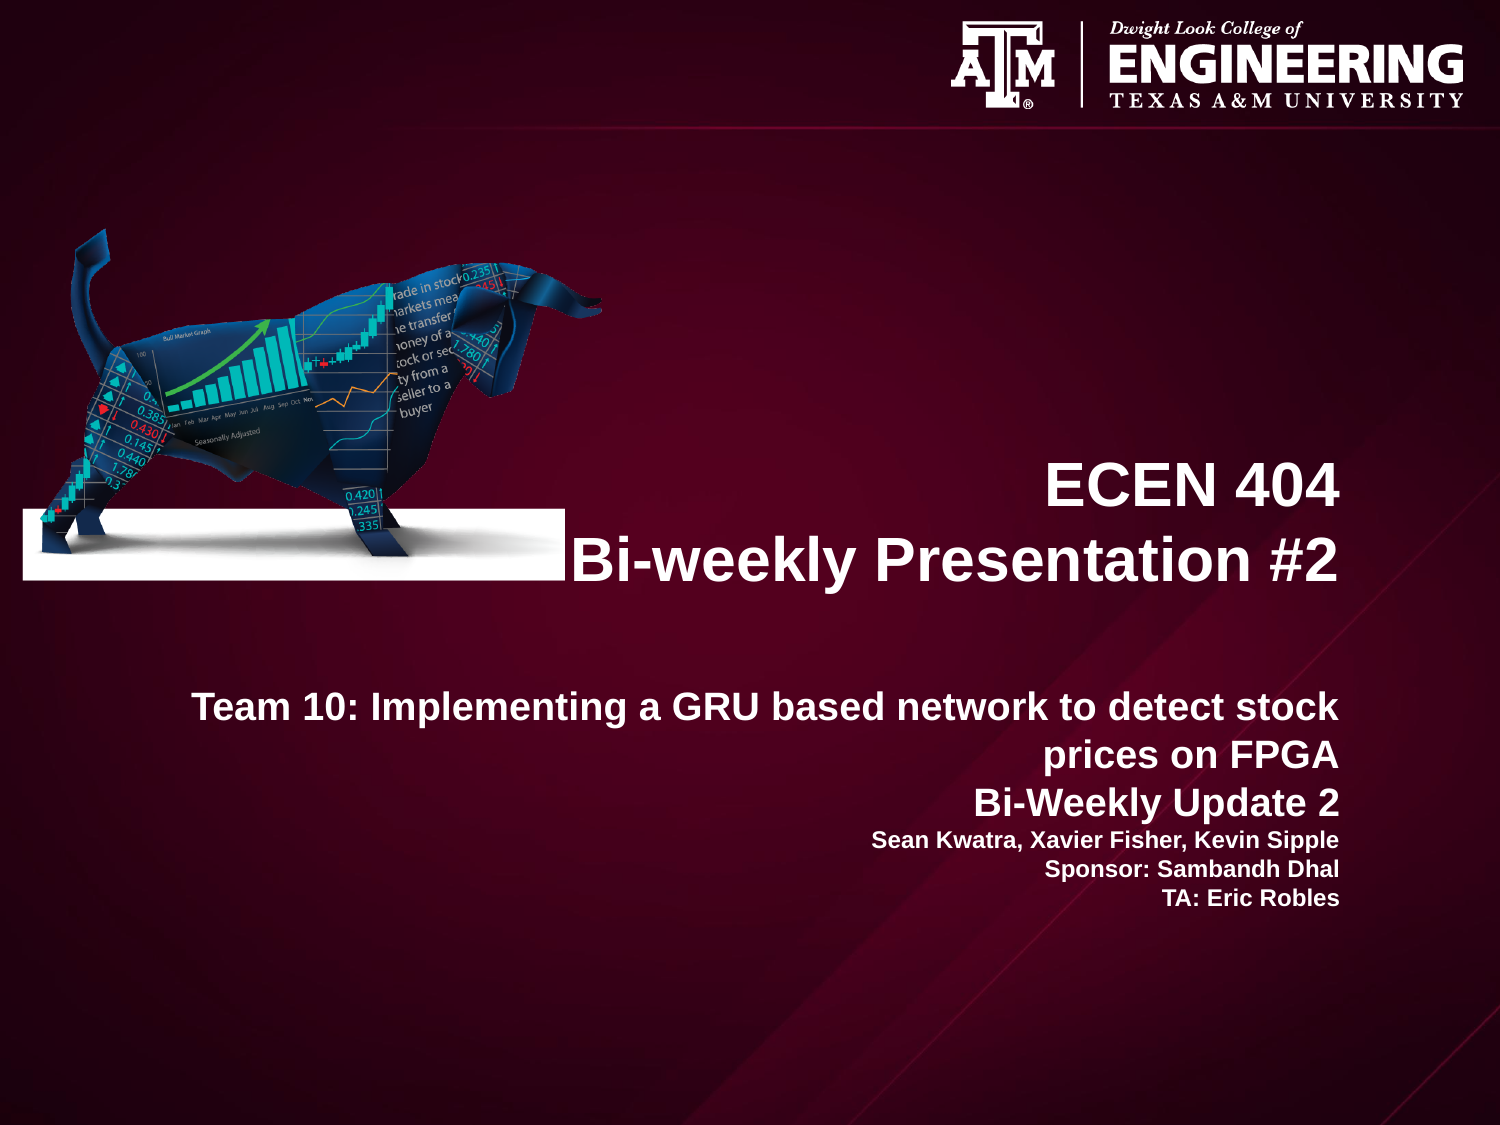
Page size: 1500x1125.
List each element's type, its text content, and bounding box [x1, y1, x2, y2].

text_box ECEN 404 Bi-weekly Presentation #2 [477, 429, 1356, 610]
picture [0, 0, 1500, 1125]
title Team 10: Implementing a GRU based network to detect stock prices on FPGA Bi-Weekly Update 2 Sean Kwatra, Xavier Fisher, Kevin Sipple Sponsor: Sambandh Dhal TA: Eric Robles [144, 623, 1356, 1001]
